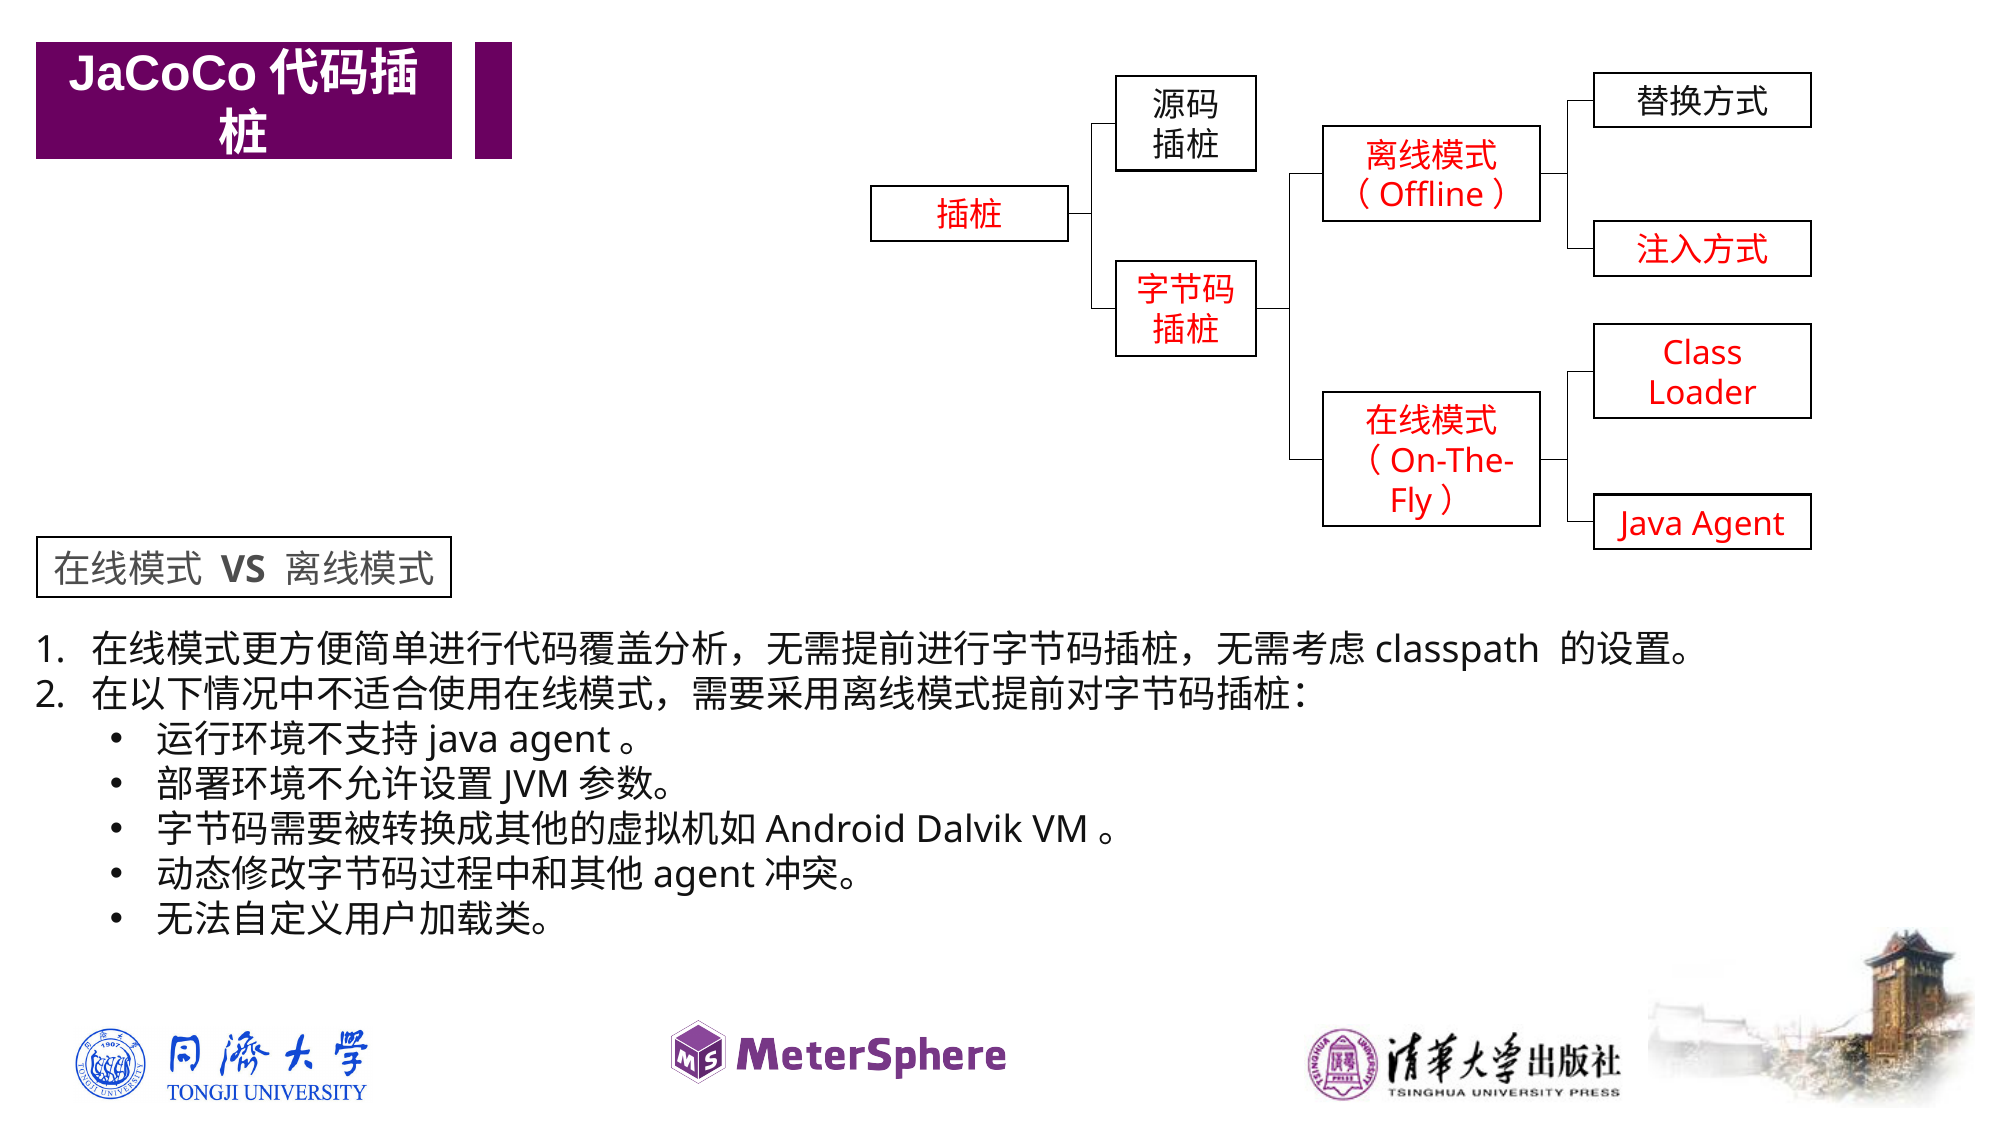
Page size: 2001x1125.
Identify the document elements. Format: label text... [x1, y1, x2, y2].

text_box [37, 42, 511, 159]
picture [1648, 927, 1975, 1108]
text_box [871, 72, 1812, 550]
text_box 在线模式 VS 离线模式 [36, 536, 452, 598]
picture [671, 1020, 1006, 1084]
picture [73, 1026, 373, 1103]
text_box 在线模式更方便简单进行代码覆盖分析，无需提前进行字节码插桩，无需考虑classpath 的设置。 在以下情况中不适合使用在线模式，需要采用离线模式提前对字节码插桩： 运行环境不支持java agent。 部署环境不允许设置JVM参数。 字节码需要被转换成其他的虚拟机如Android Dalvik VM。 动态修改字节码过程中和其他agent冲突。 无法自定义用户加载类。 [20, 617, 1747, 948]
picture [1304, 1024, 1643, 1105]
